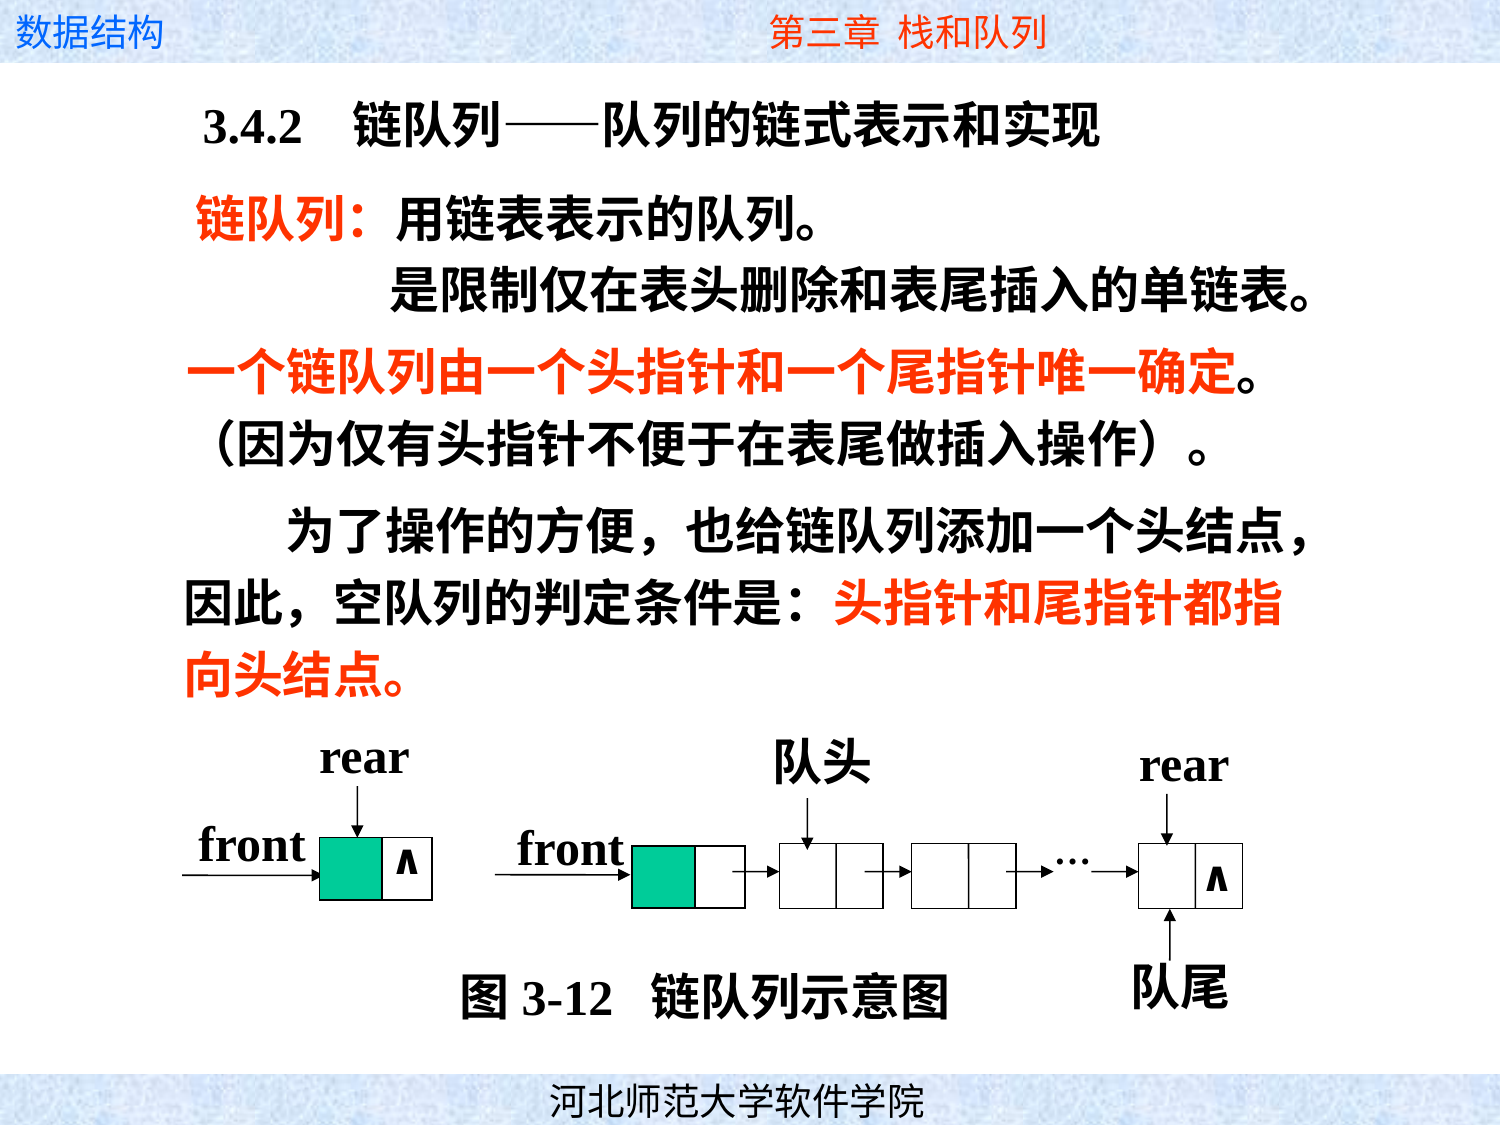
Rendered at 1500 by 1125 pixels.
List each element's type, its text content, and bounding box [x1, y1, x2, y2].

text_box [169, 715, 448, 917]
text_box 3.4.2 链队列——队列的链式表示和实现 [187, 85, 1151, 161]
text_box 一个链队列由一个头指针和一个尾指针唯一确定。 （因为仅有头指针不便于在表尾做插入操作）。 [171, 320, 1313, 479]
text_box 是限制仅在表头删除和表尾插入的单链表。 [374, 251, 1378, 326]
picture [0, 1074, 1500, 1125]
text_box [444, 722, 1267, 1024]
picture [0, 0, 1500, 63]
text_box 为了操作的方便，也给链队列添加一个头结点， 因此，空队列的判定条件是：头指针和尾指针都指 向头结点。 [168, 479, 1362, 711]
text_box 链队列：用链表表示的队列。 [78, 180, 883, 256]
